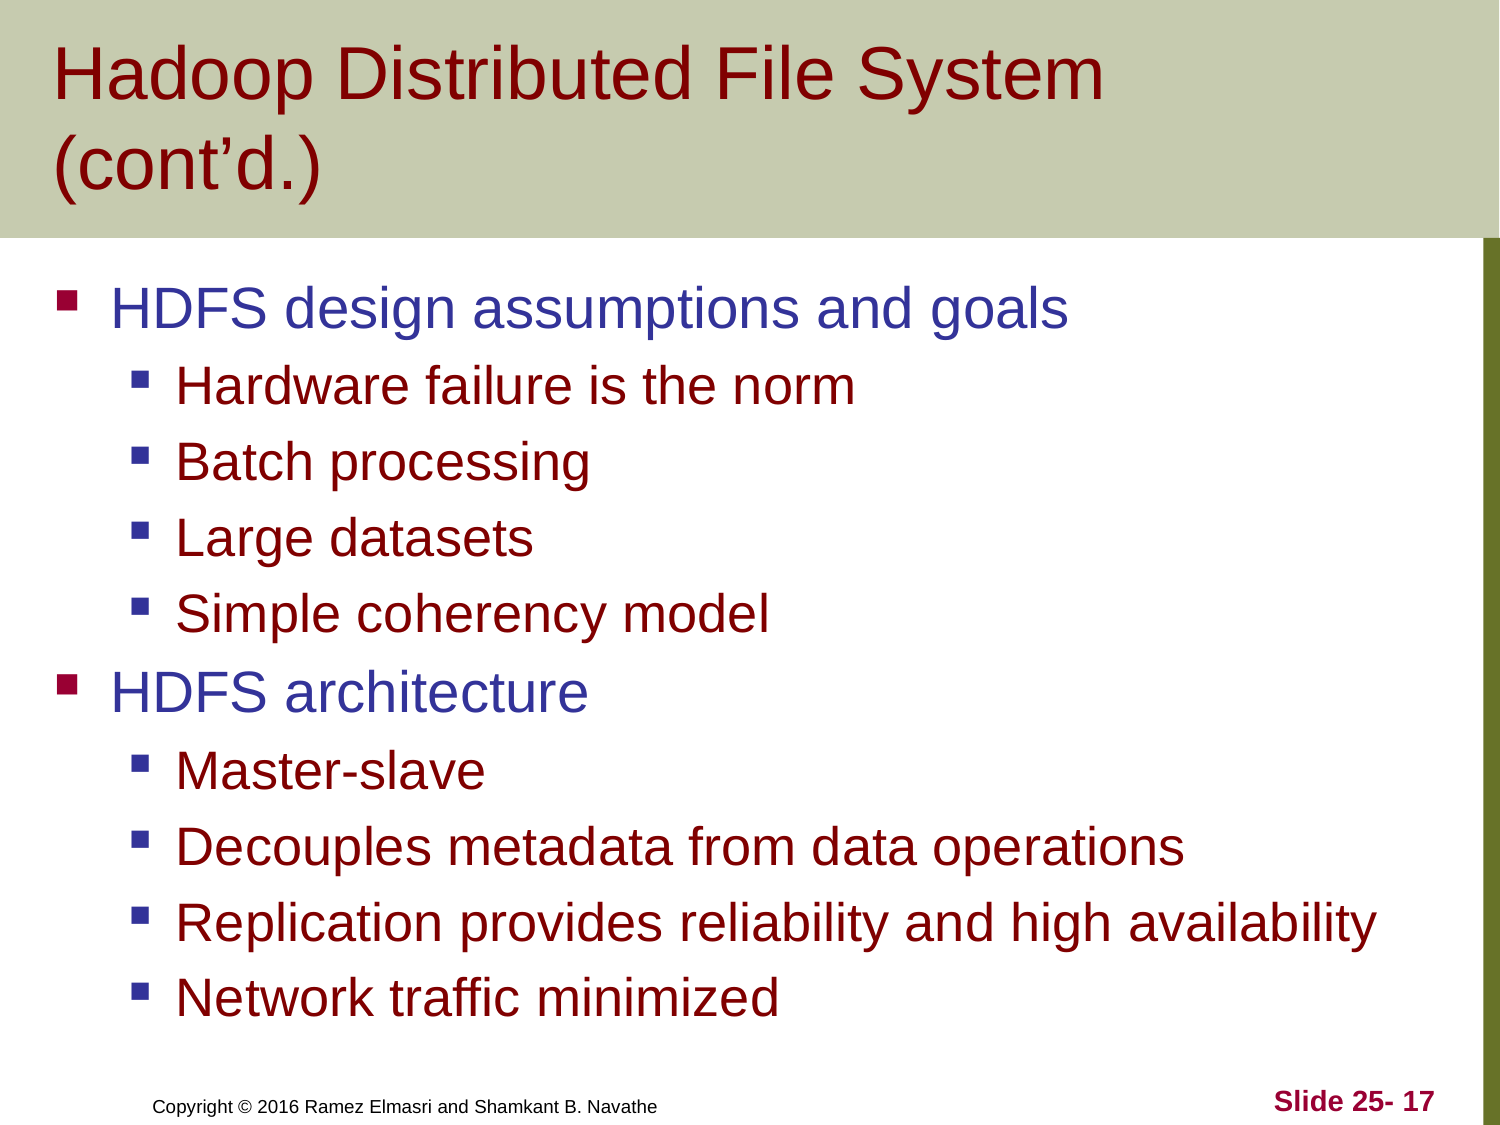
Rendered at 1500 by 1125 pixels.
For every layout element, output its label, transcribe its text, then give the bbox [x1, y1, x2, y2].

text_box Slide 25- 1 [1137, 1050, 1450, 1125]
text_box Hadoop Distributed File System (cont’d.) [37, 49, 1317, 213]
text_box HDFS design assumptions and goals Hardware failure is the norm Batch processing Large datasets Simple coherency model HDFS architecture Master-slave Decouples metadata from data operations Replication provides reliability and high availability Network traffic minimized [39, 262, 1400, 1013]
